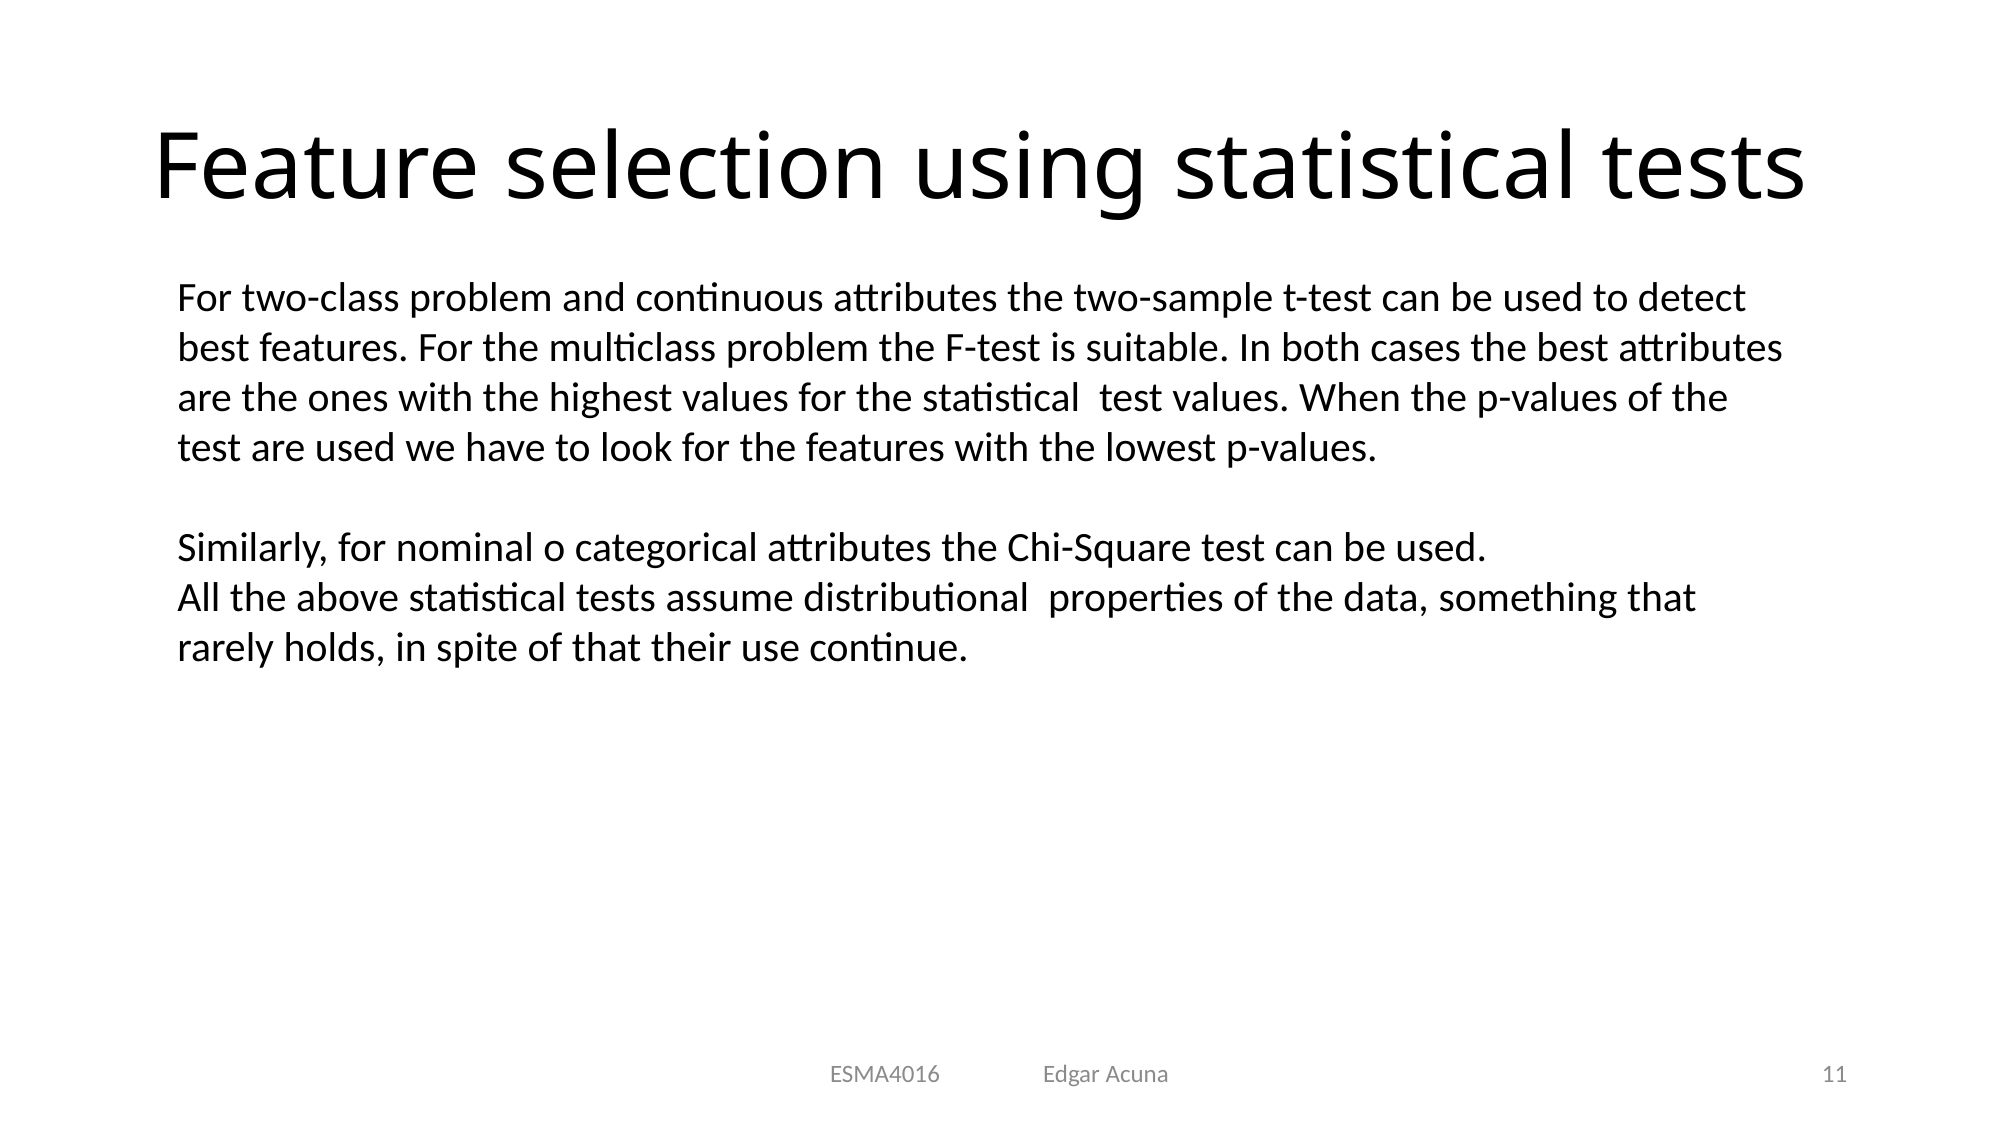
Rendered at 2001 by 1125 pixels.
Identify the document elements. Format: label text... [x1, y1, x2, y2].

text_box For two-class problem and continuous attributes the two-sample t-test can be used to detect best features. For the multiclass problem the F-test is suitable. In both cases the best attributes are the ones with the highest values for the statistical test values. When the p-values of the test are used we have to look for the features with the lowest p-values. Similarly, for nominal o categorical attributes the Chi-Square test can be used. All the above statistical tests assume distributional properties of the data, something that rarely holds, in spite of that their use continue. [162, 262, 1800, 678]
slide_number 11 [1412, 1042, 1863, 1103]
title Feature selection using statistical tests [137, 59, 1863, 278]
footer ESMA4016 Edgar Acuna [662, 1042, 1338, 1103]
